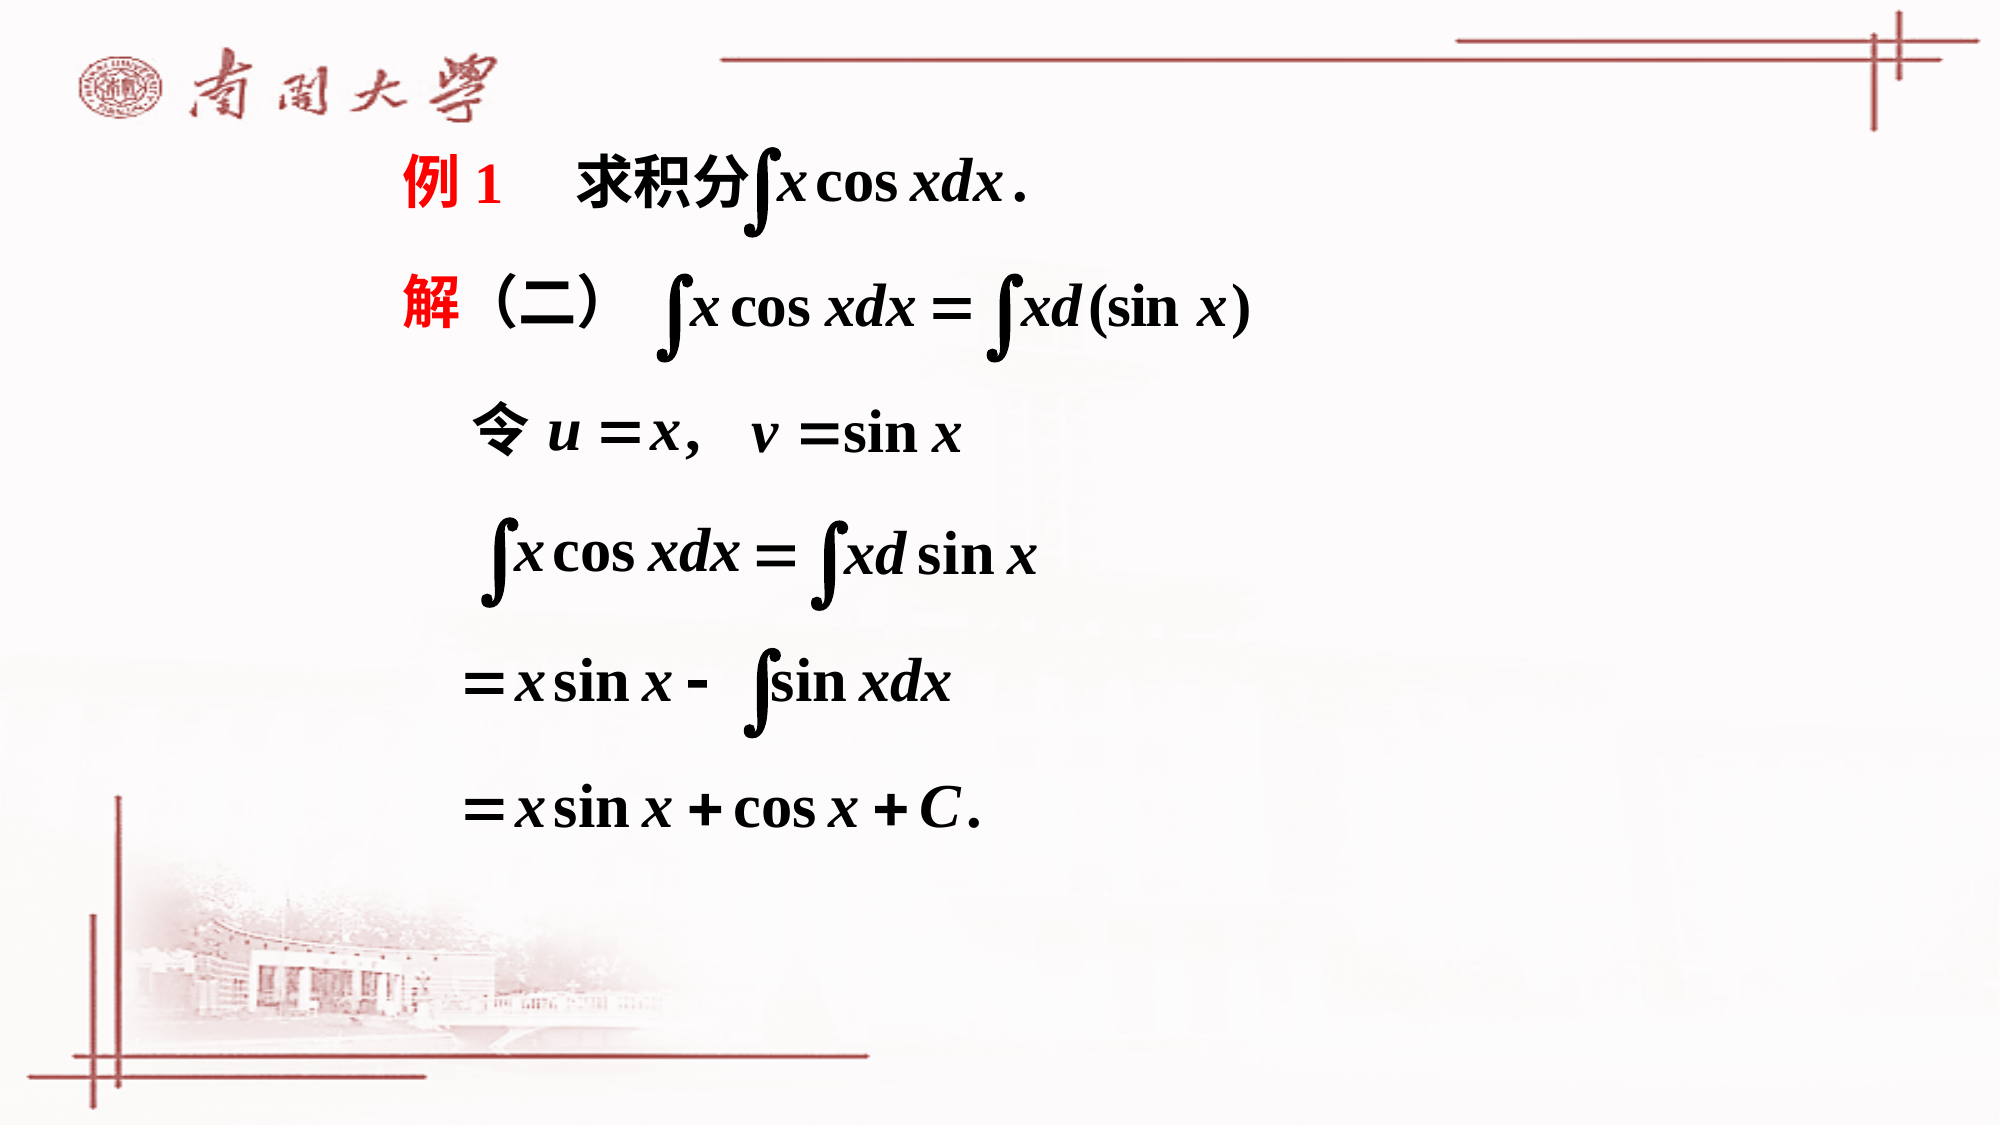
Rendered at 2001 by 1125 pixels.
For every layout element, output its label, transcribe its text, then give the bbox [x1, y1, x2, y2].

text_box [456, 779, 984, 835]
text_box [731, 132, 1030, 237]
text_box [456, 385, 703, 471]
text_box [456, 633, 959, 738]
text_box 例1 求积分 [387, 137, 725, 223]
text_box 解（二） [387, 257, 632, 343]
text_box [637, 249, 1272, 368]
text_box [742, 395, 979, 468]
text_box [468, 502, 748, 607]
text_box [747, 505, 1044, 610]
